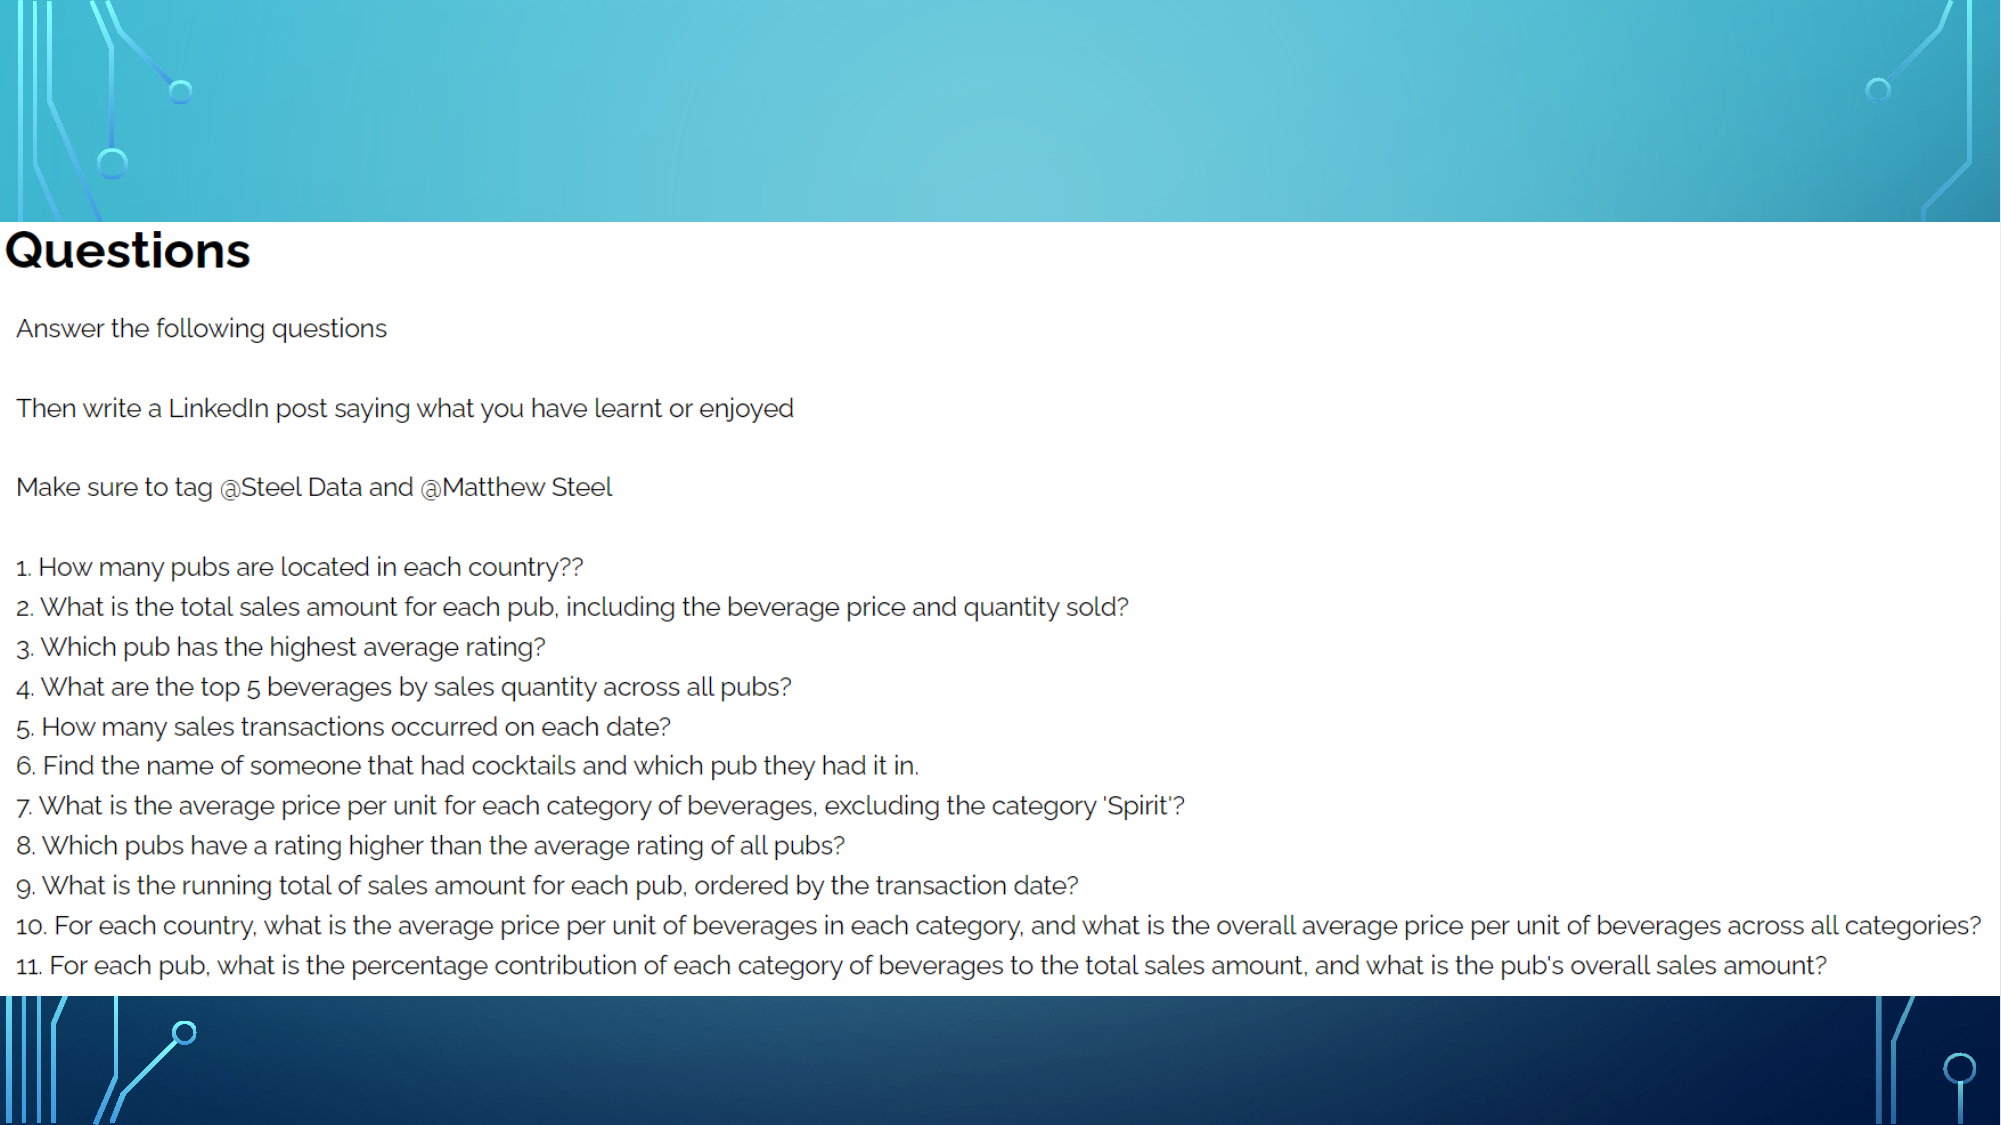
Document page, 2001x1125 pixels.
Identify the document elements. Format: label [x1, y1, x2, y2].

picture [0, 222, 2000, 996]
